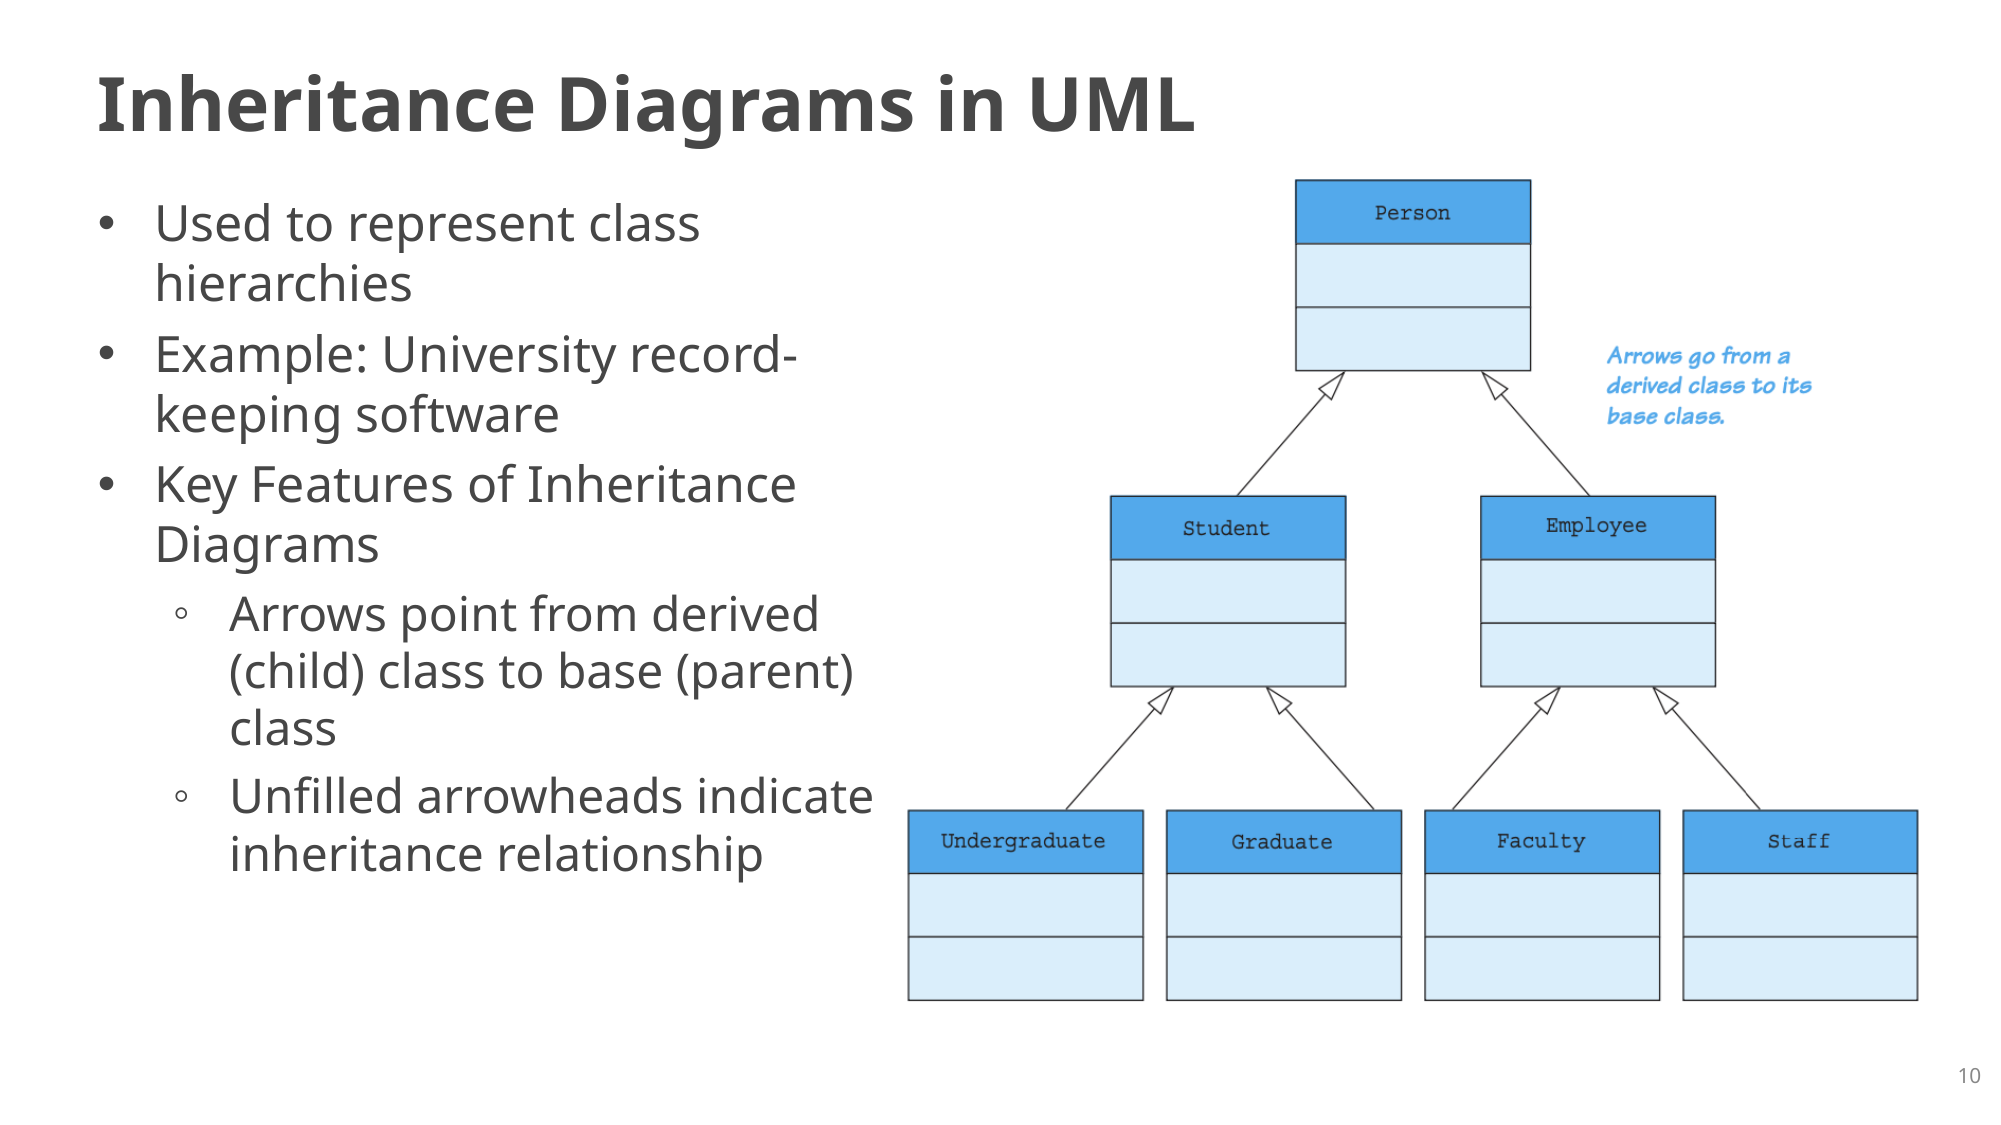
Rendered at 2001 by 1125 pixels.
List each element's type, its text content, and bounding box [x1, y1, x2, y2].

list Used to represent class hierarchies Example: University record-keeping software Key Features of Inheritance Diagrams Arrows point from derived (child) class to base (parent) class Unfilled arrowheads indicate inheritance relationship [89, 183, 901, 1071]
title Inheritance Diagrams in UML [89, 42, 1903, 162]
slide_number 10 [1901, 1056, 1990, 1098]
picture [881, 157, 1946, 1017]
